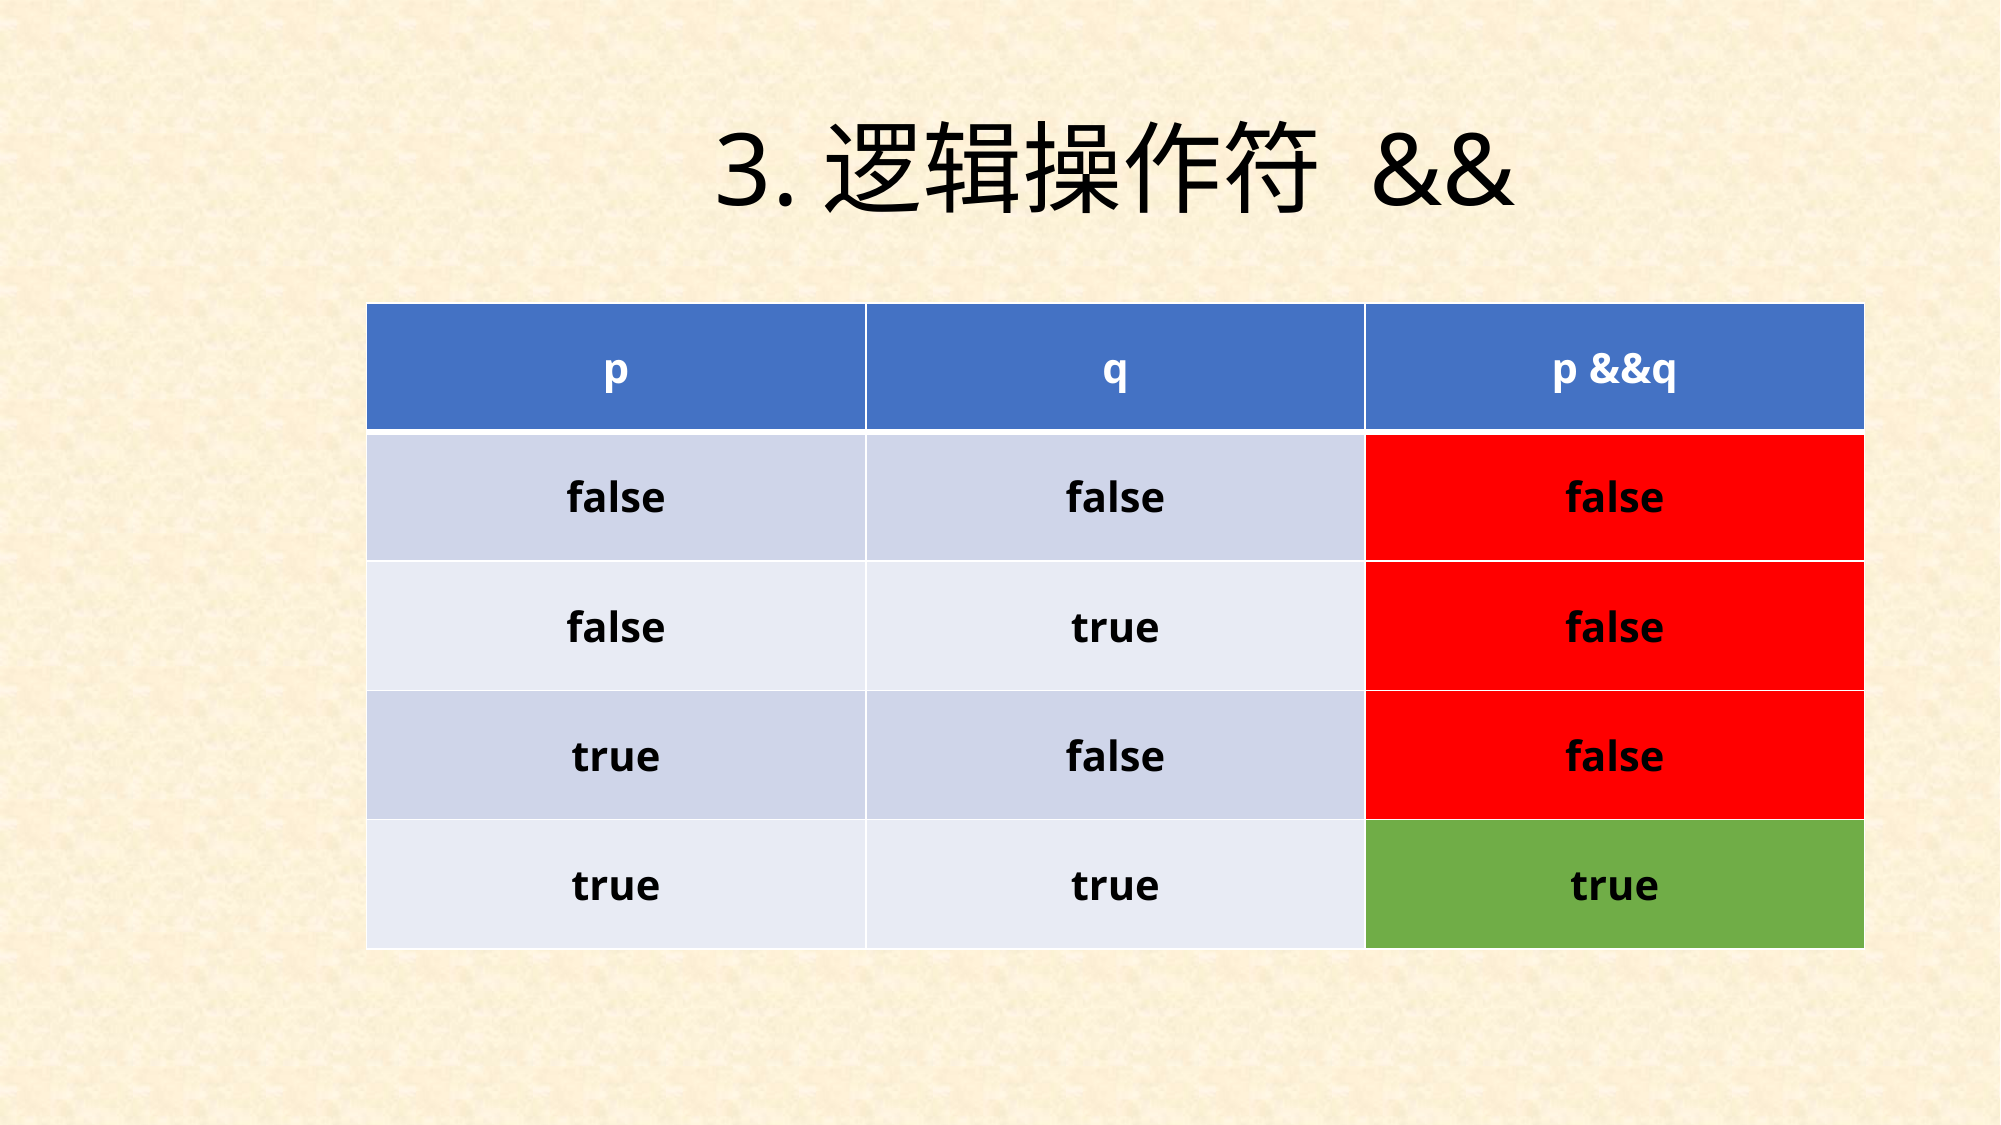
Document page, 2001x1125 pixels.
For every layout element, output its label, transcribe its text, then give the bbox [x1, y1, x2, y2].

text_box 3.逻辑操作符 && [366, 98, 1865, 233]
table_header q [867, 304, 1364, 429]
table_cell false [1366, 562, 1864, 690]
table_cell false [367, 435, 865, 560]
table_cell false [867, 435, 1364, 560]
table_cell true [367, 820, 865, 948]
table_cell true [367, 691, 865, 819]
table_header p &&q [1366, 304, 1864, 429]
table_cell false [867, 691, 1364, 819]
table_cell true [1366, 820, 1864, 948]
picture [0, 0, 2001, 1125]
table_cell false [1366, 435, 1864, 560]
table_header p [367, 304, 865, 429]
table_cell false [1366, 691, 1864, 819]
table_cell false [367, 562, 865, 690]
table_cell true [867, 820, 1364, 948]
table_cell true [867, 562, 1364, 690]
